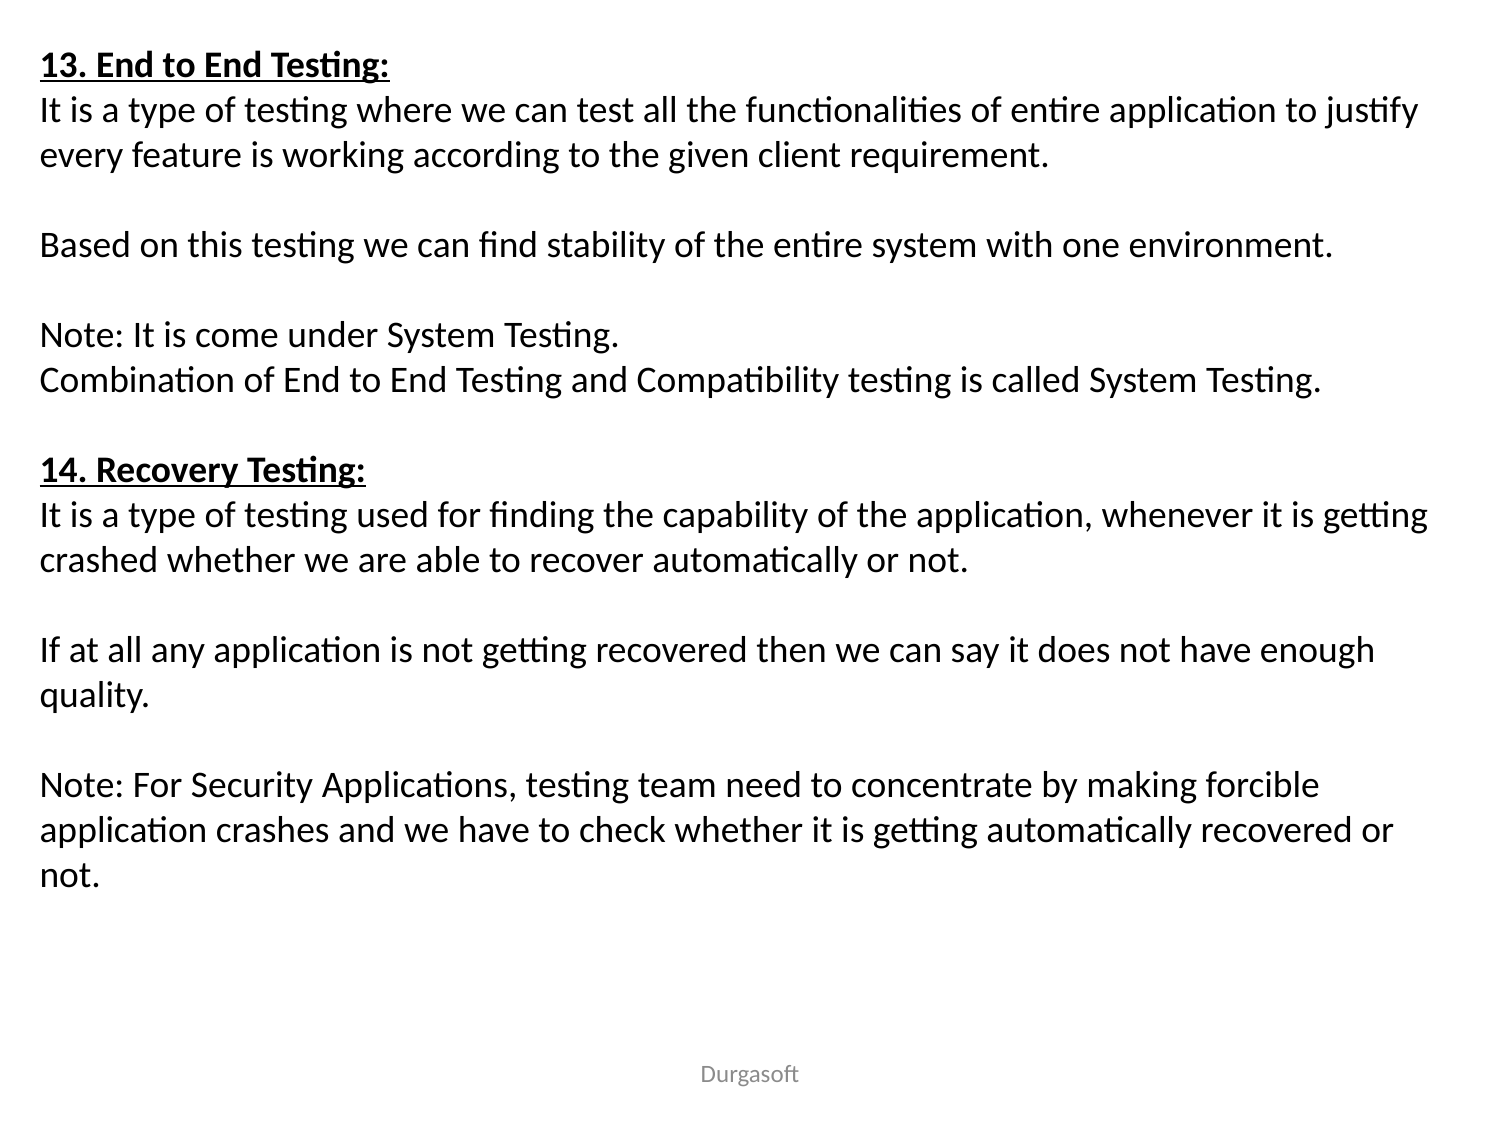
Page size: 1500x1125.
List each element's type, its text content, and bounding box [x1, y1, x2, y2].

text_box 13. End to End Testing: It is a type of testing where we can test all the functionalities of entire application to justify every feature is working according to the given client requirement. Based on this testing we can find stability of the entire system with one environment. Note: It is come under System Testing. Combination of End to End Testing and Compatibility testing is called System Testing. 14. Recovery Testing: It is a type of testing used for finding the capability of the application, whenever it is getting crashed whether we are able to recover automatically or not. If at all any application is not getting recovered then we can say it does not have enough quality. Note: For Security Applications, testing team need to concentrate by making forcible application crashes and we have to check whether it is getting automatically recovered or not. [24, 32, 1463, 903]
footer Durgasoft [512, 1042, 988, 1103]
